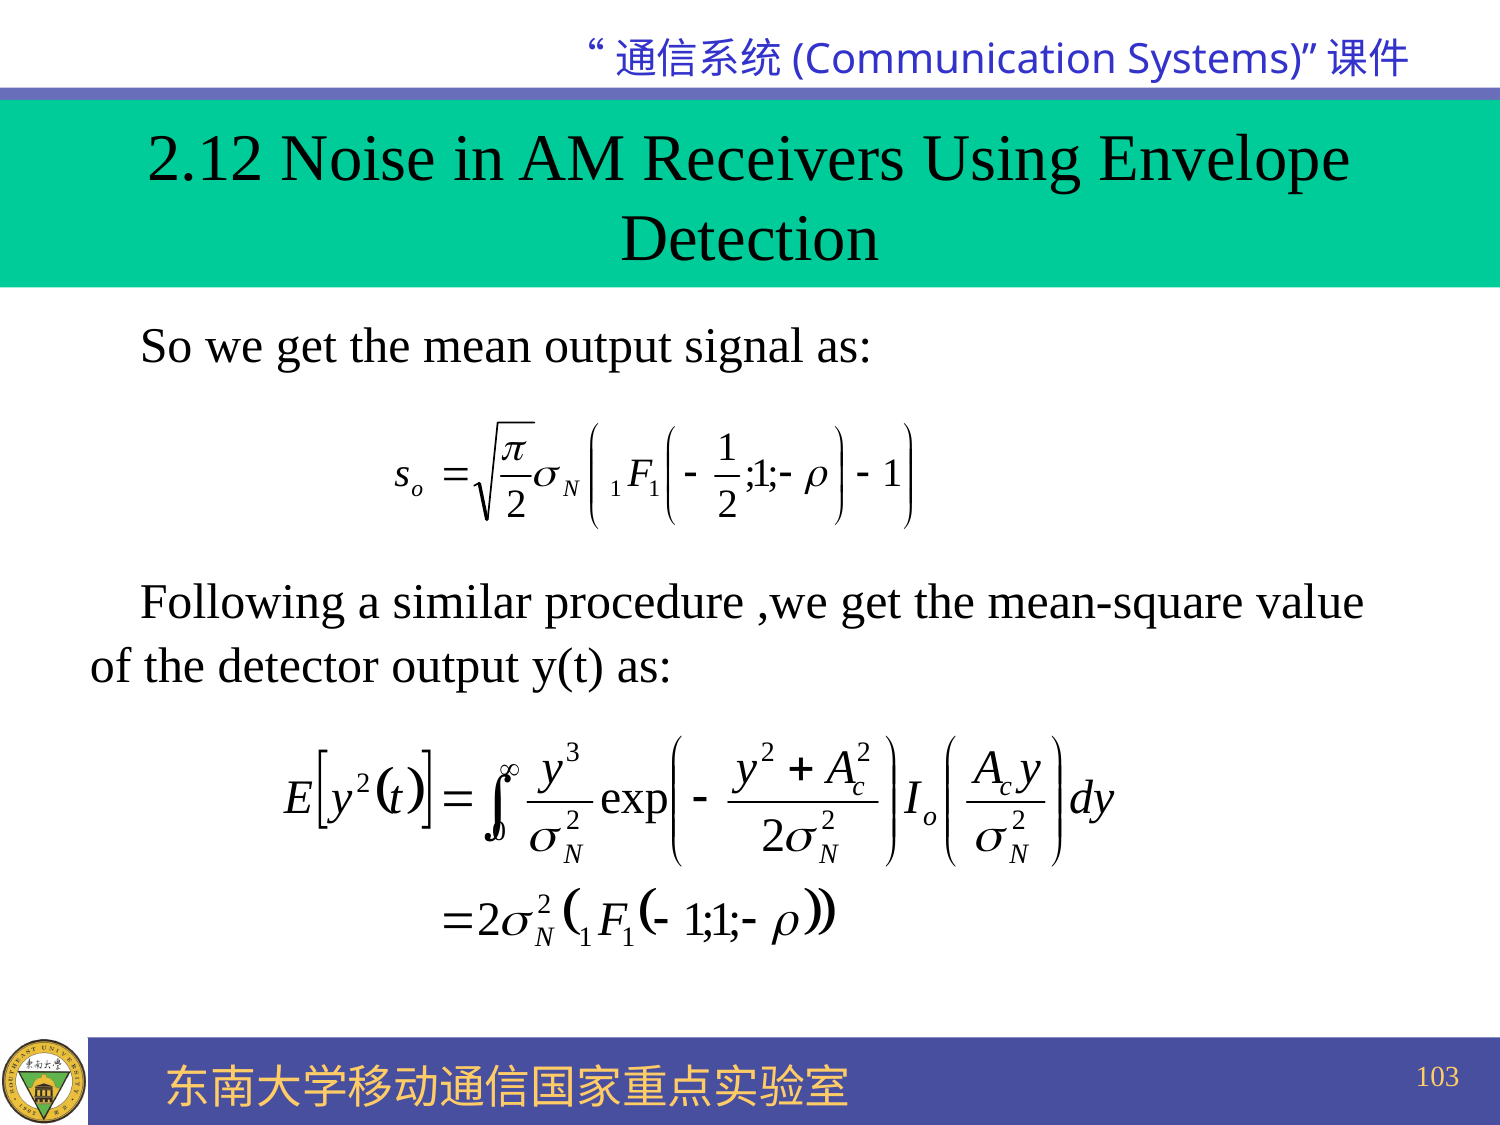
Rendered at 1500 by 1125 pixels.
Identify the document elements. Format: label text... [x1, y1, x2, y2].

text_box So we get the mean output signal as: Following a similar procedure ,we get the mean-square value of the detector output y(t) as: [74, 312, 1425, 1000]
text_box 2.12 Noise in AM Receivers Using Envelope Detection [0, 99, 1500, 288]
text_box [387, 412, 926, 537]
picture [0, 1038, 88, 1125]
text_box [274, 724, 1126, 958]
slide_number 103 [1299, 1050, 1475, 1125]
